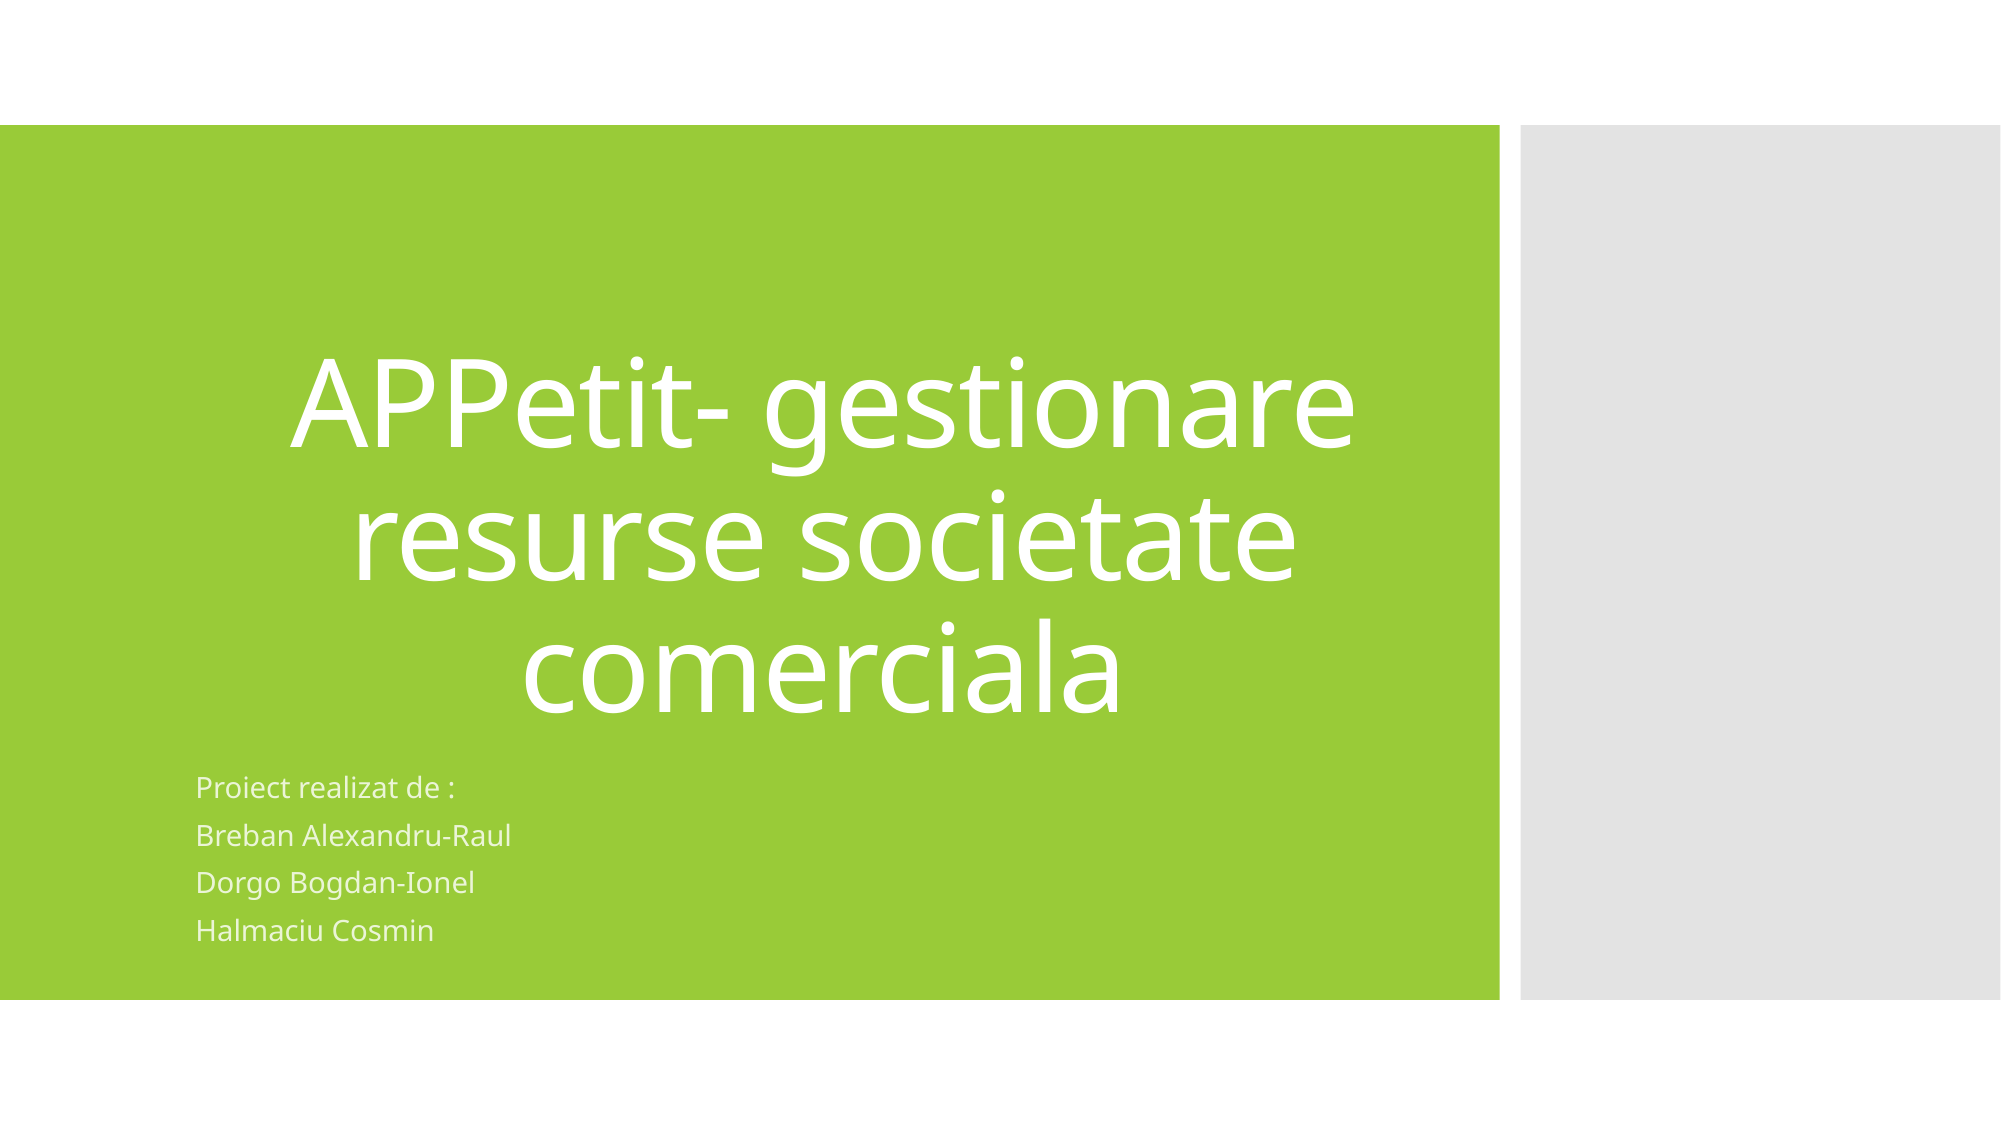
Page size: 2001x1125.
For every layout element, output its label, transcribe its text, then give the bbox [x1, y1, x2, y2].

subtitle Proiect realizat de : Breban Alexandru-Raul Dorgo Bogdan-Ionel Halmaciu Cosmin [180, 766, 1381, 989]
title APPetit- gestionare resurse societate comerciala [175, 213, 1473, 747]
